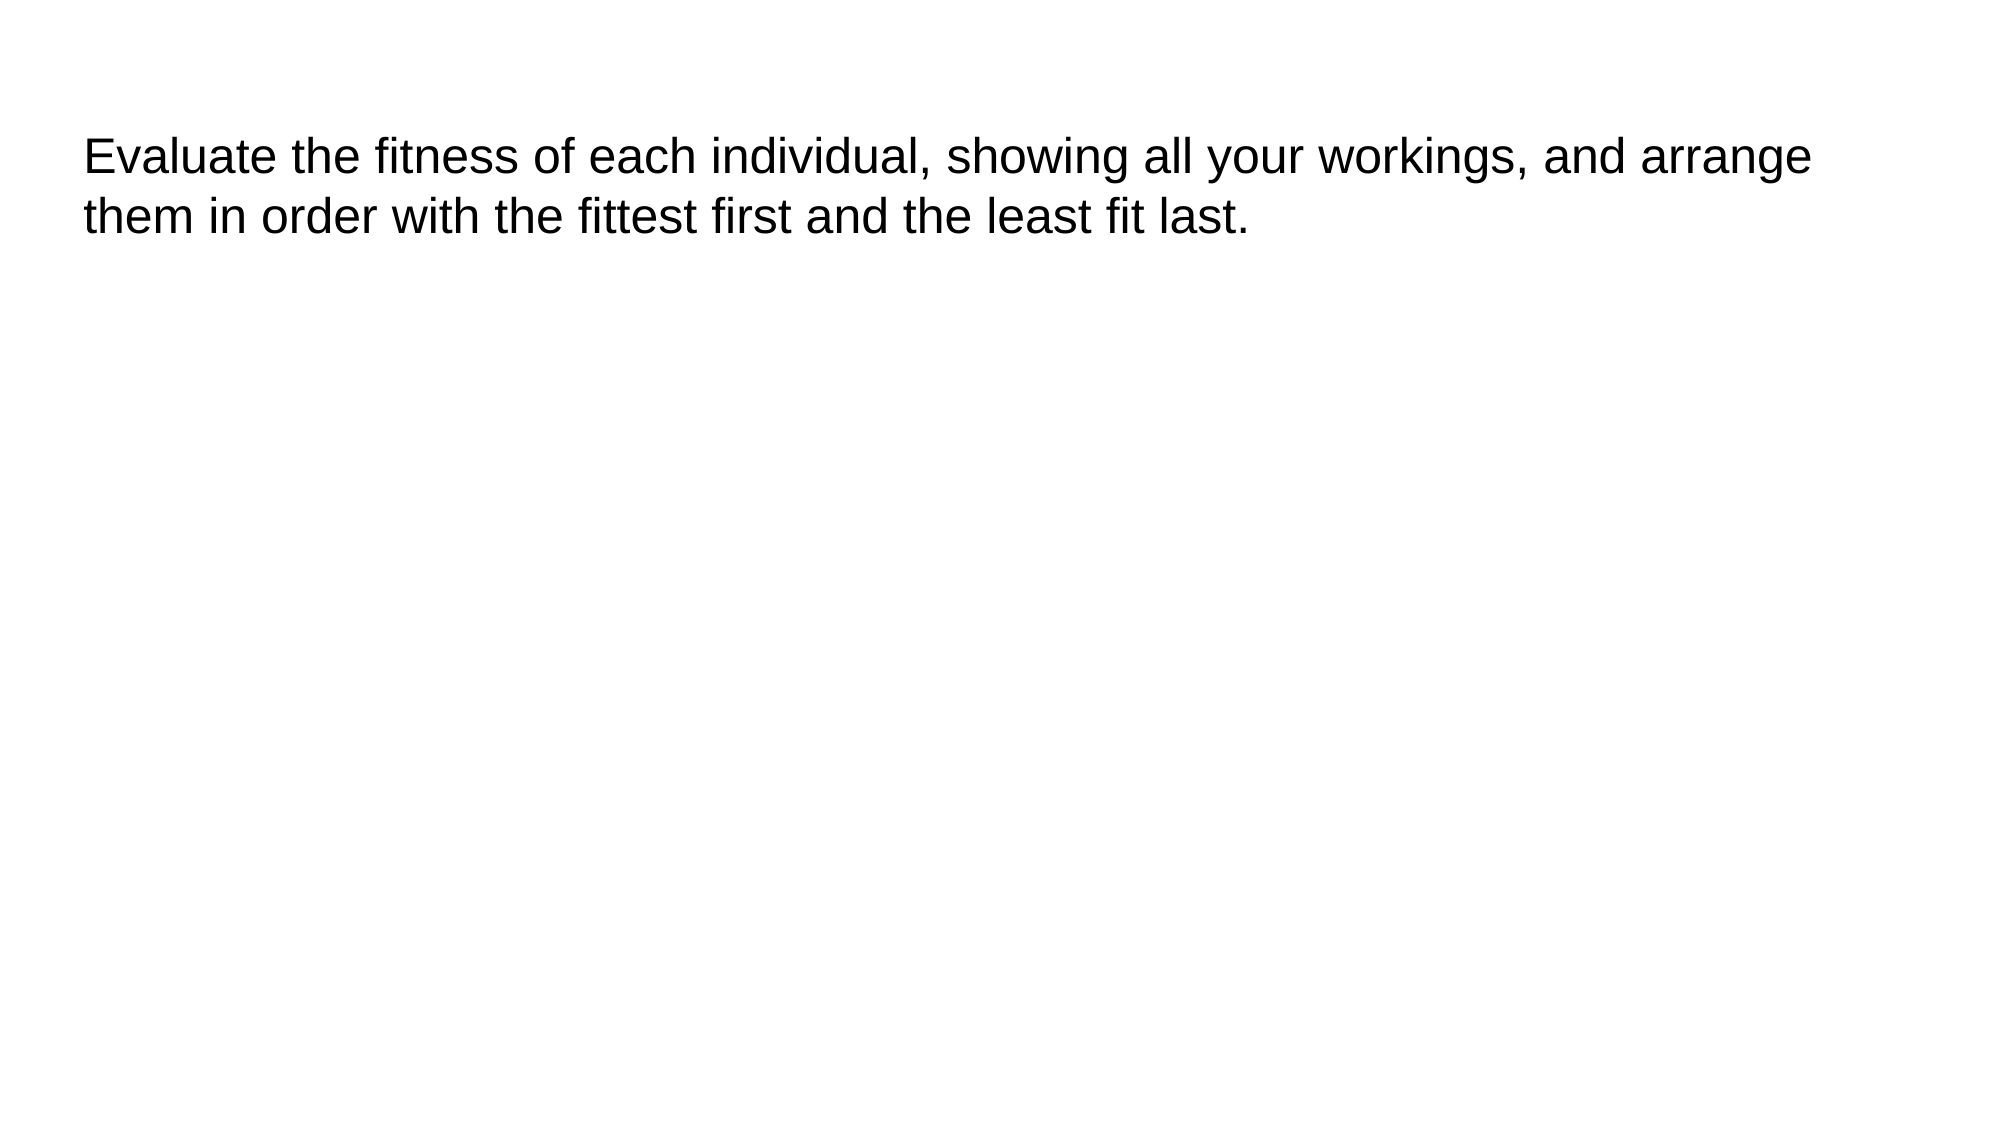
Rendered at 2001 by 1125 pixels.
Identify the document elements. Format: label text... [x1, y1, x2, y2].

text_box Evaluate the fitness of each individual, showing all your workings, and arrange them in order with the fittest first and the least fit last. [68, 116, 1860, 251]
